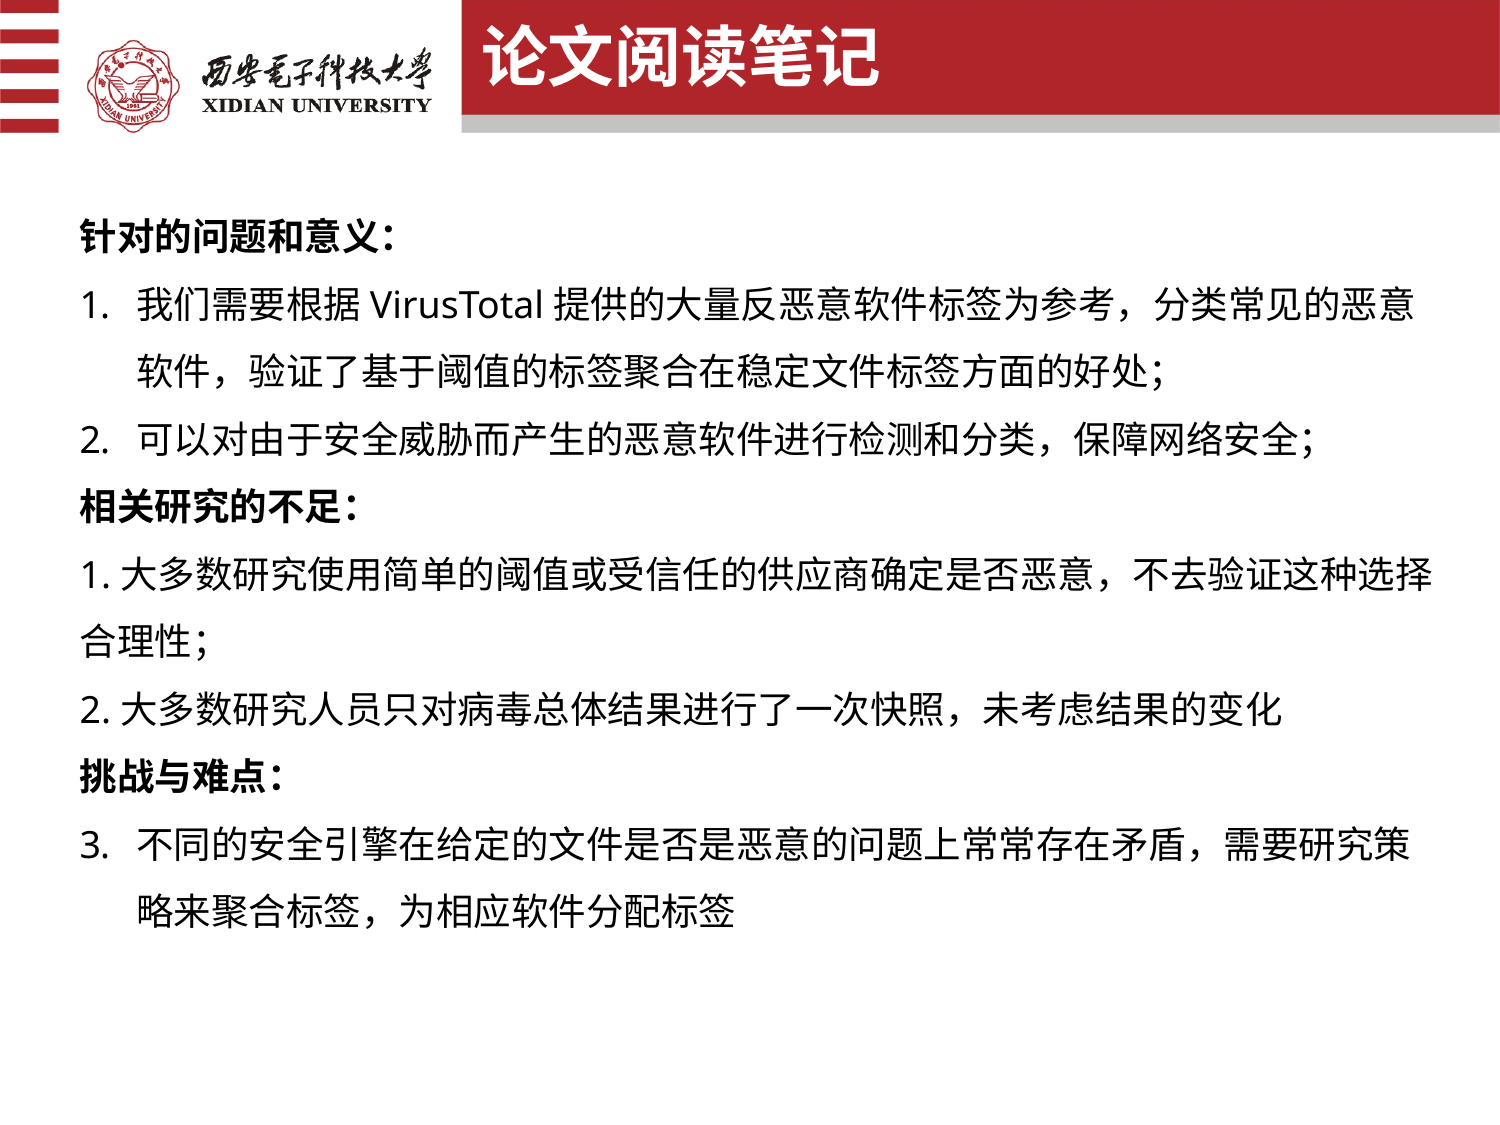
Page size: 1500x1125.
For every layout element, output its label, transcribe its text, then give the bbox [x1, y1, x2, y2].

picture [0, 0, 1500, 1125]
text_box 论文阅读笔记 [466, 7, 1105, 102]
text_box 针对的问题和意义： 我们需要根据VirusTotal提供的大量反恶意软件标签为参考，分类常见的恶意软件，验证了基于阈值的标签聚合在稳定文件标签方面的好处； 可以对由于安全威胁而产生的恶意软件进行检测和分类，保障网络安全； 相关研究的不足： 1.大多数研究使用简单的阈值或受信任的供应商确定是否恶意，不去验证这种选择合理性； 2.大多数研究人员只对病毒总体结果进行了一次快照，未考虑结果的变化 挑战与难点： 不同的安全引擎在给定的文件是否是恶意的问题上常常存在矛盾，需要研究策略来聚合标签，为相应软件分配标签 [64, 183, 1459, 1009]
